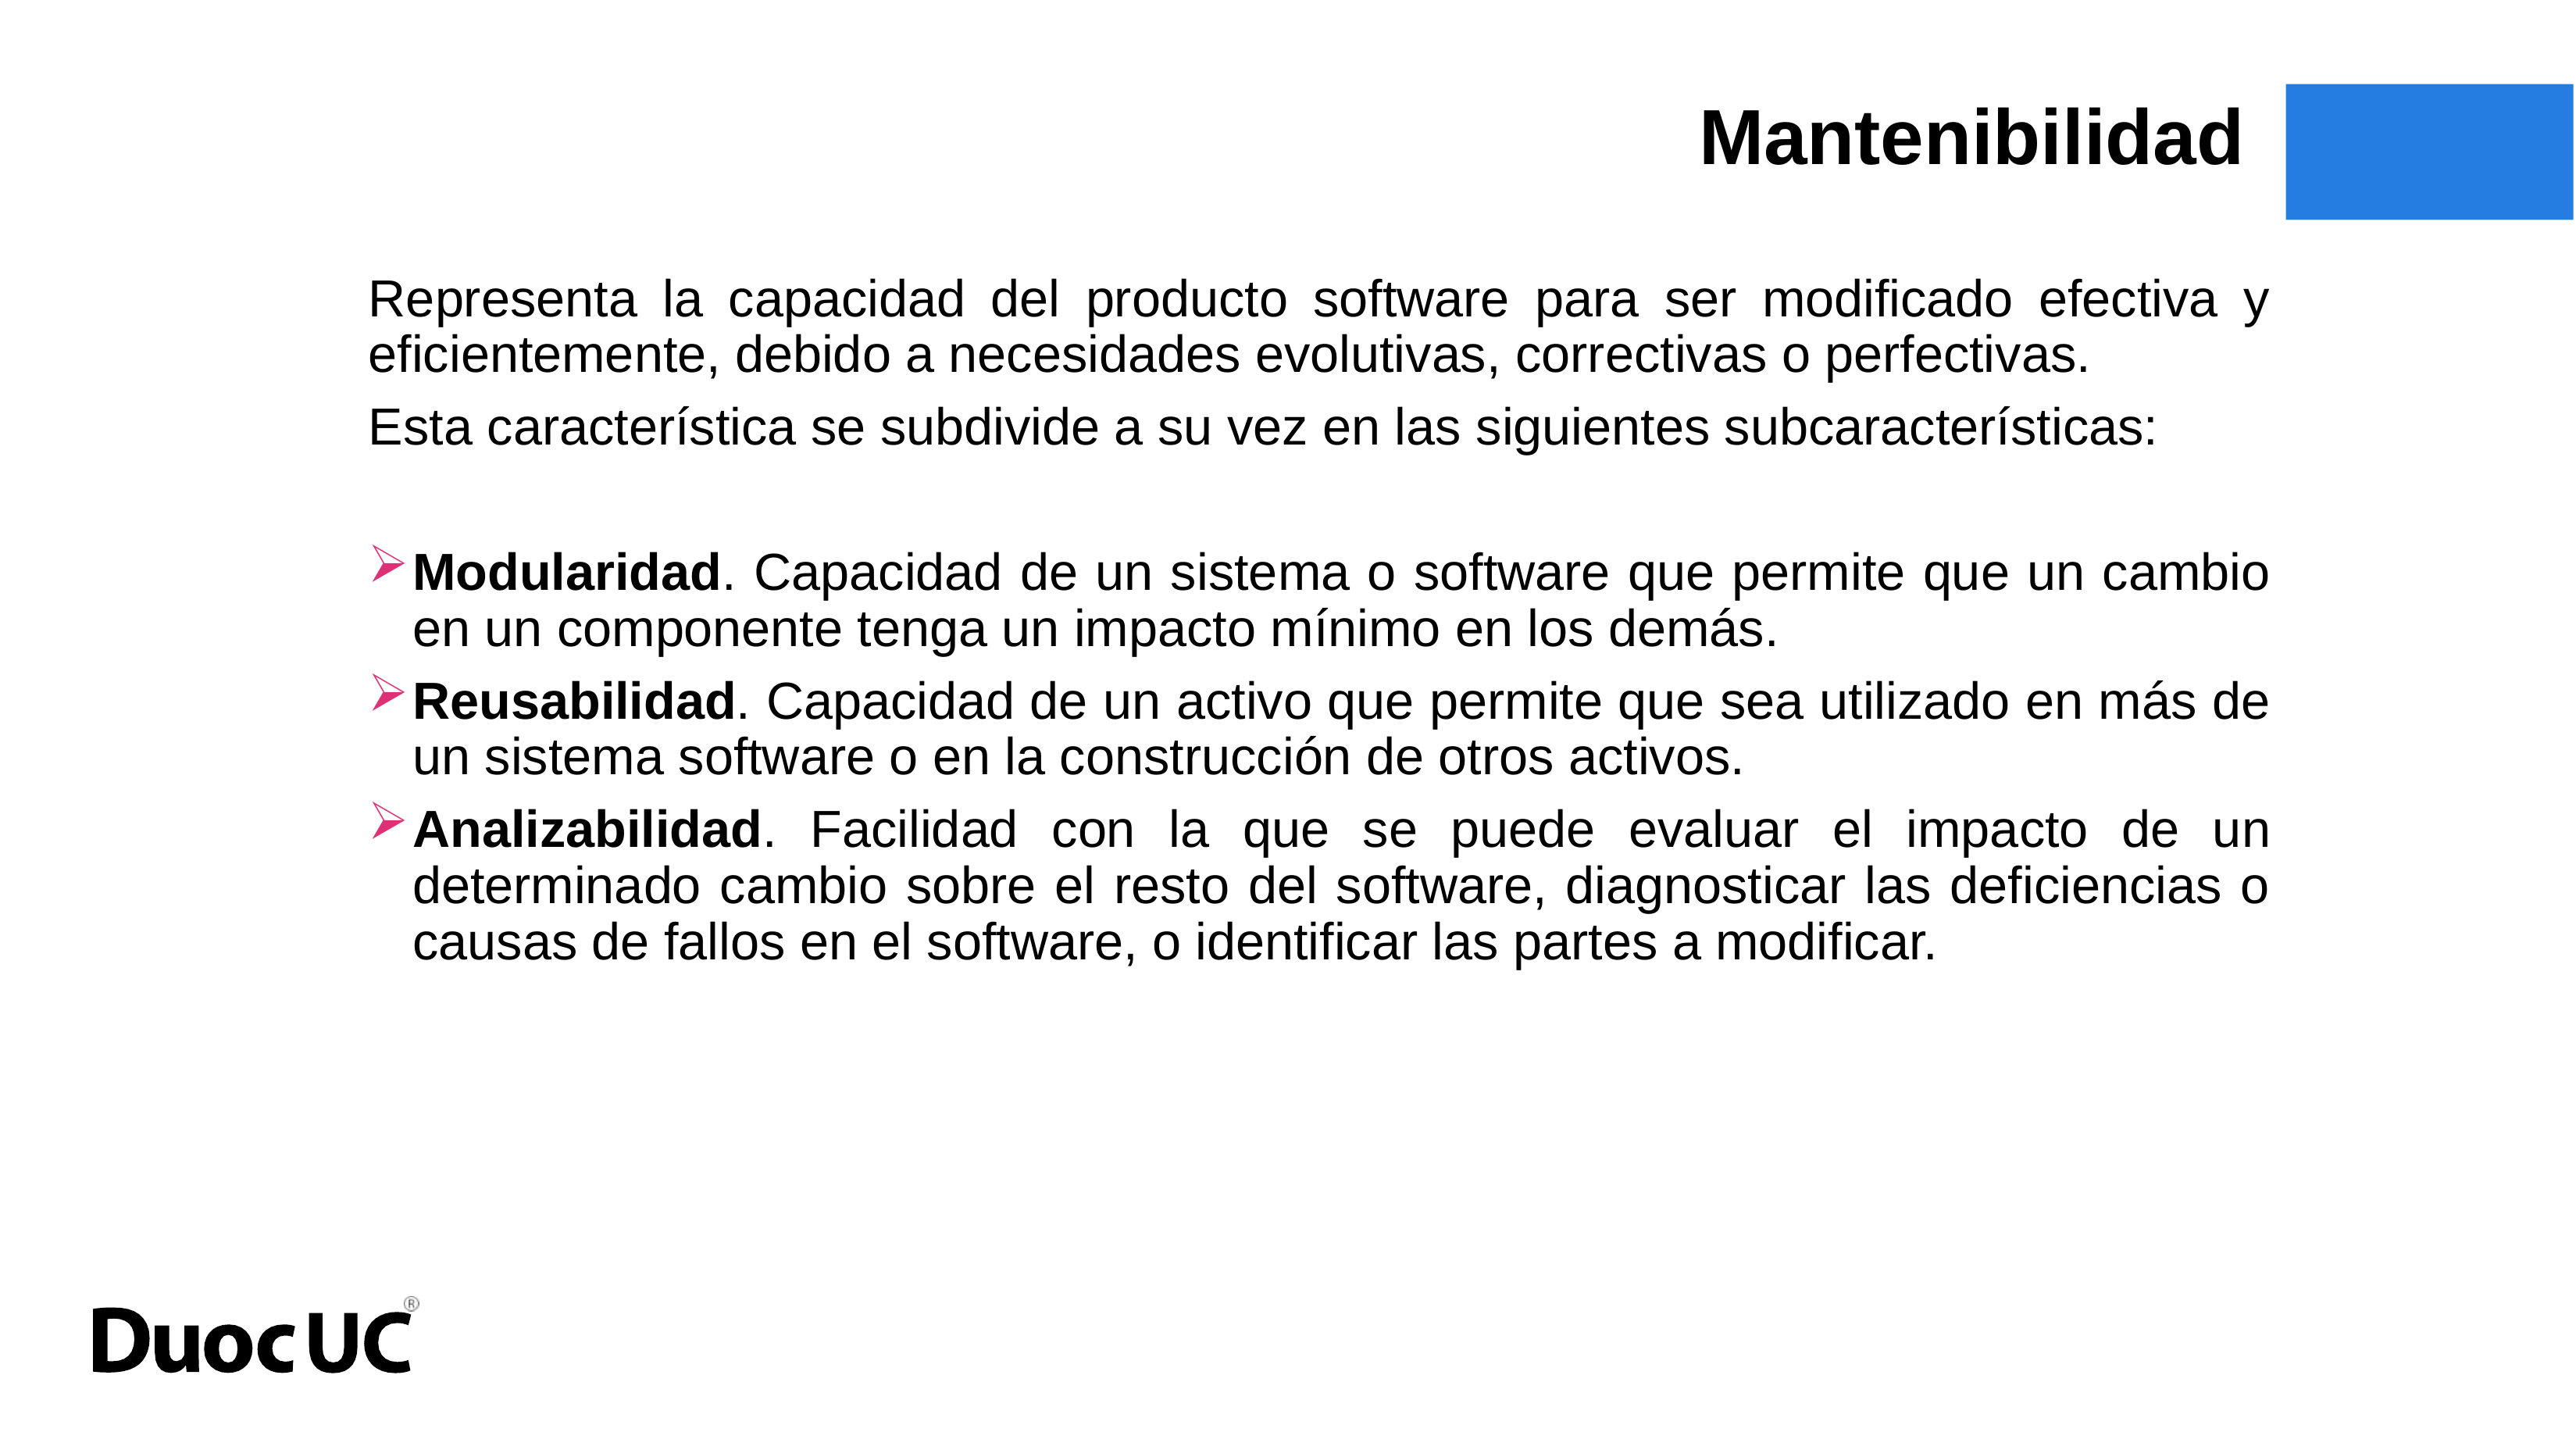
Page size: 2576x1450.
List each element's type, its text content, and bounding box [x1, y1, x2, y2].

text_box Representa la capacidad del producto software para ser modificado efectiva y eficientemente, debido a necesidades evolutivas, correctivas o perfectivas. Esta característica se subdivide a su vez en las siguientes subcaracterísticas: Modularidad. Capacidad de un sistema o software que permite que un cambio en un componente tenga un impacto mínimo en los demás. Reusabilidad. Capacidad de un activo que permite que sea utilizado en más de un sistema software o en la construcción de otros activos. Analizabilidad. Facilidad con la que se puede evaluar el impacto de un determinado cambio sobre el resto del software, diagnosticar las deficiencias o causas de fallos en el software, o identificar las partes a modificar. [350, 266, 2283, 977]
picture [404, 1296, 419, 1312]
list Mantenibilidad [93, 96, 2245, 182]
